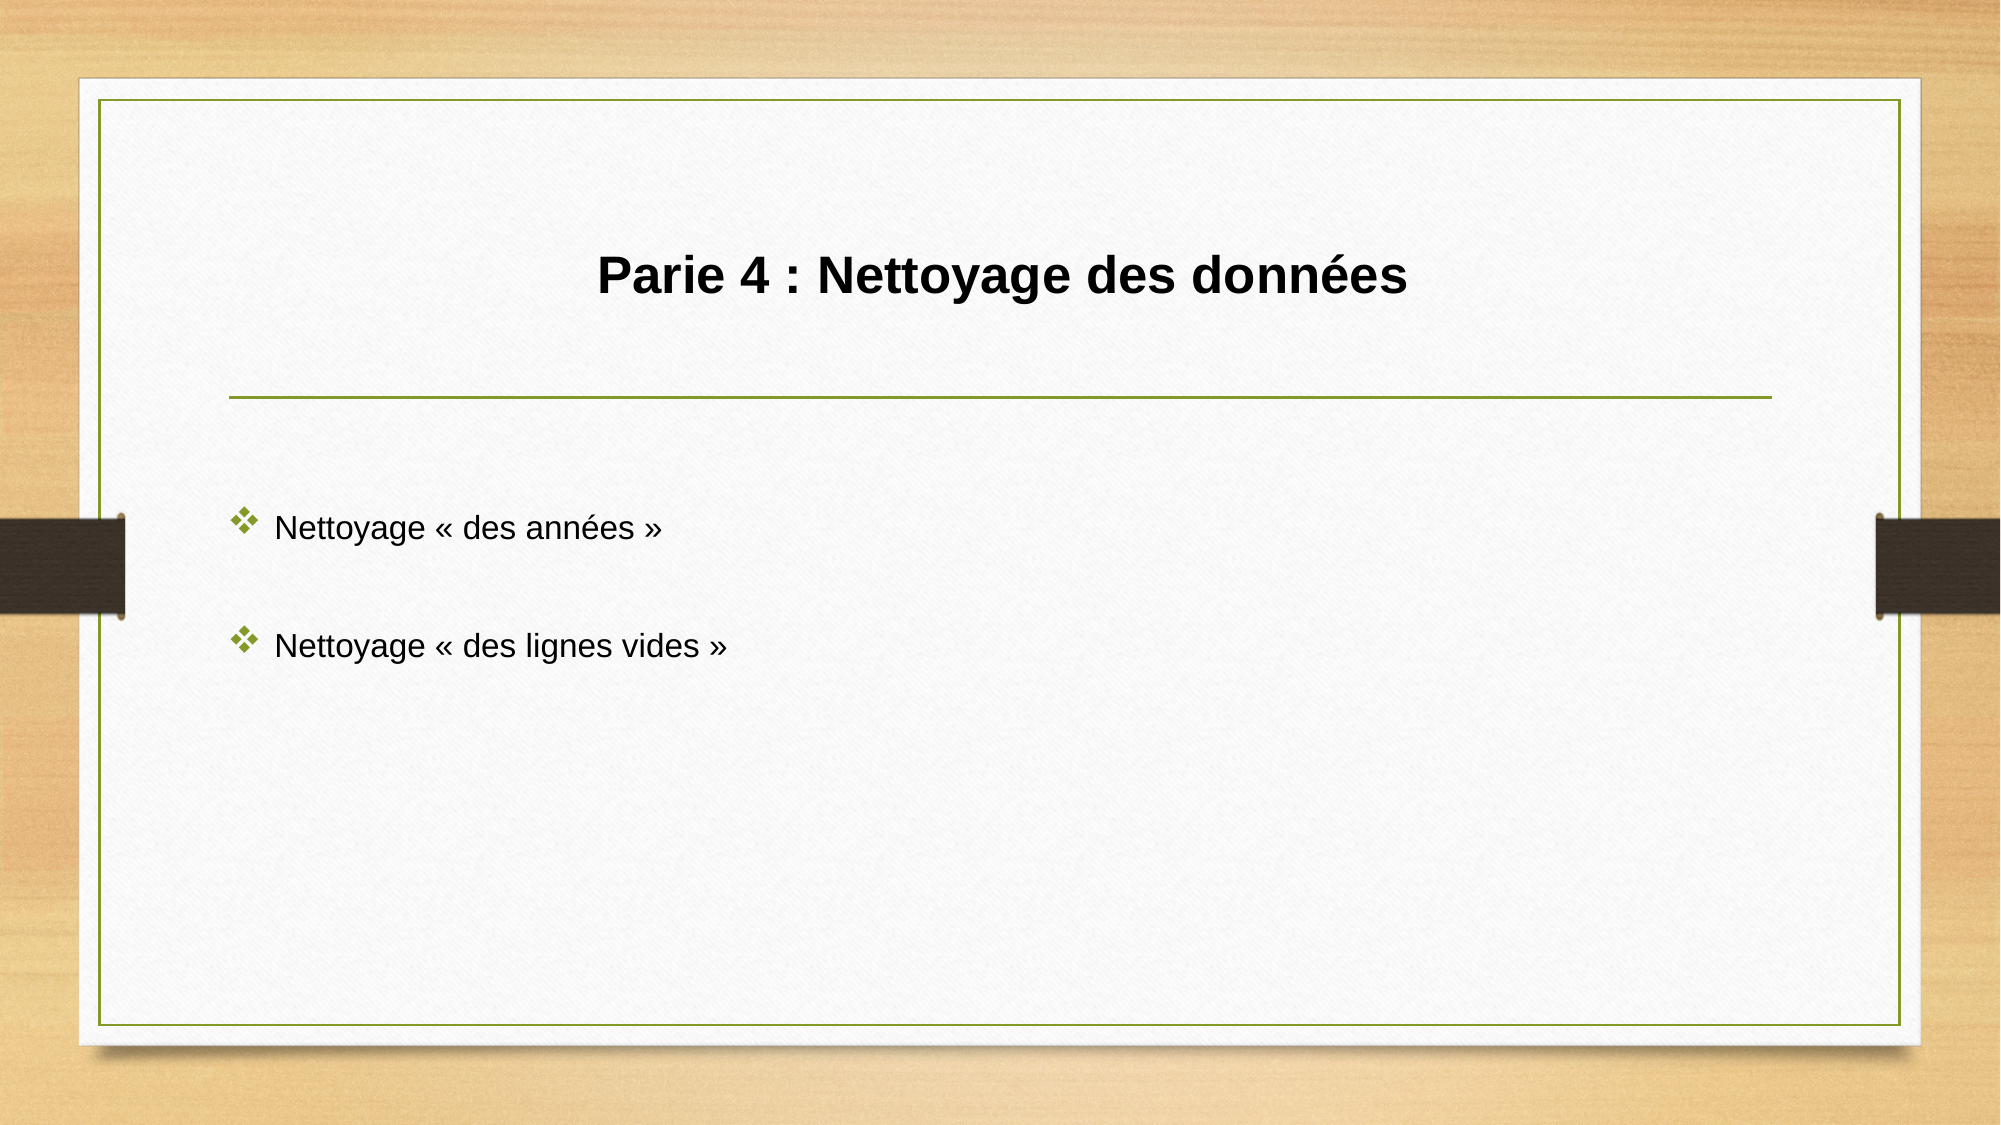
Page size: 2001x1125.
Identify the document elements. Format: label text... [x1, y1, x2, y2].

title Parie 4 : Nettoyage des données [212, 161, 1788, 375]
list Nettoyage « des années » Nettoyage « des lignes vides » [212, 419, 1788, 964]
picture [0, 0, 2001, 1125]
